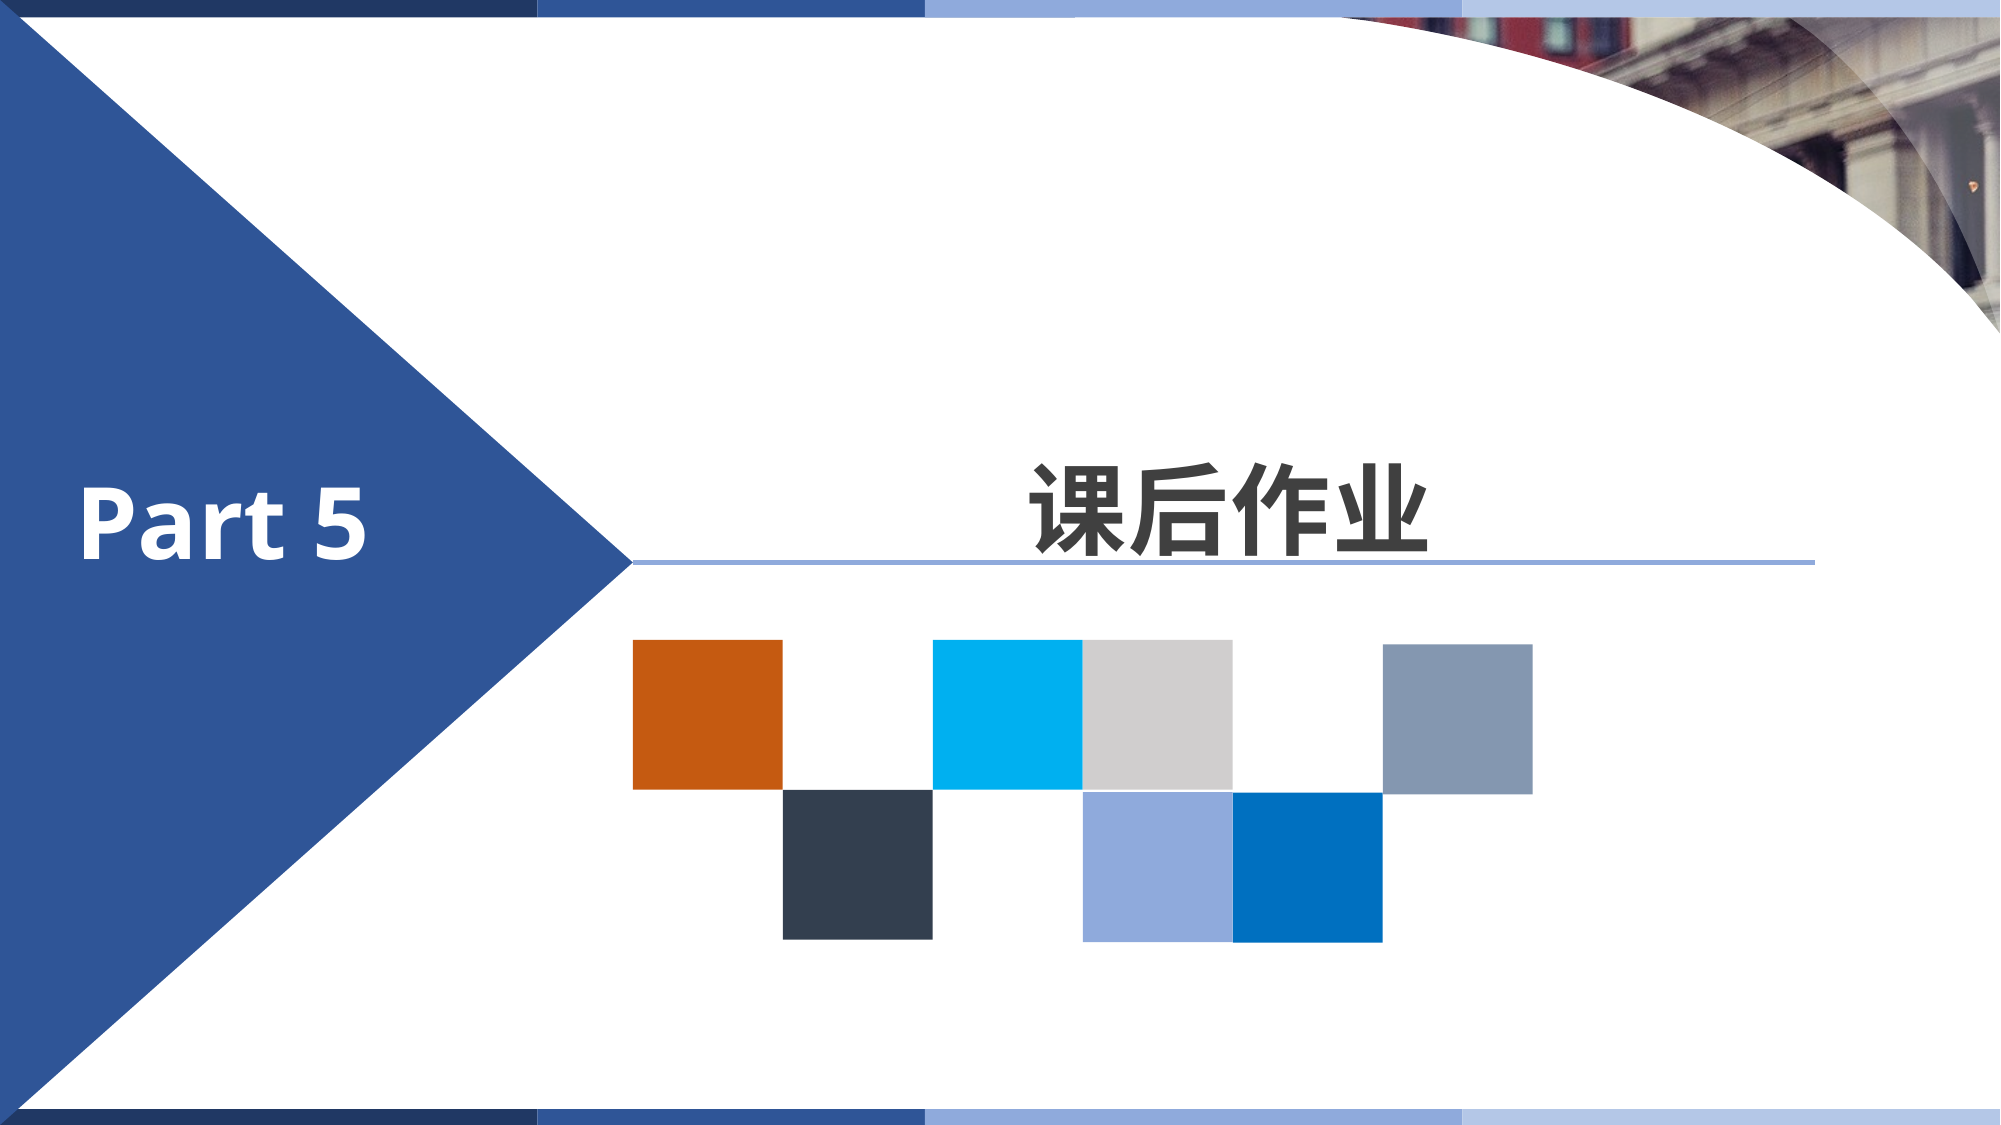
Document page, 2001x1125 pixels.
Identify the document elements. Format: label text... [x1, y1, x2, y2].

text_box [782, 789, 934, 941]
text_box [1382, 643, 1534, 795]
text_box [632, 639, 784, 791]
text_box [1232, 792, 1384, 944]
text_box [932, 639, 1082, 791]
text_box 课后作业 [529, 403, 1931, 575]
text_box [0, 0, 621, 1125]
text_box [1082, 639, 1234, 791]
picture [1341, 17, 1999, 333]
text_box [1082, 791, 1234, 943]
text_box Part 5 [60, 452, 464, 587]
